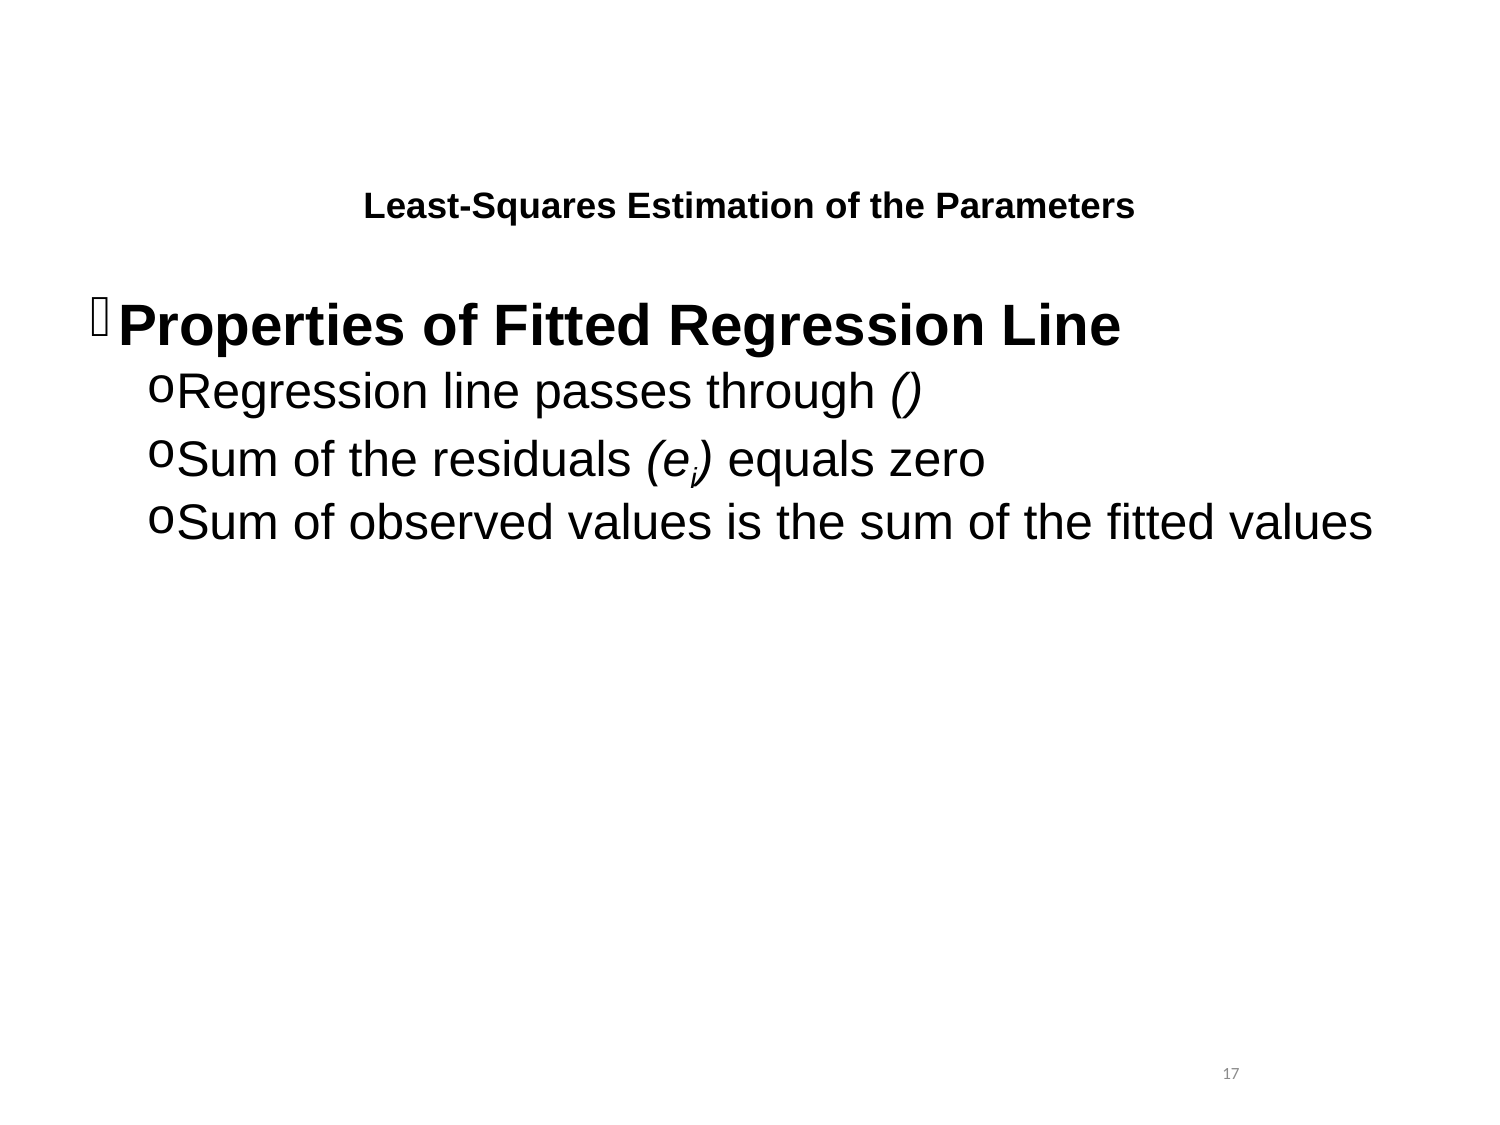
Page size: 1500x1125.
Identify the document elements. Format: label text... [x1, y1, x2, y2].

slide_number 17 [1060, 1042, 1398, 1103]
title Least-Squares Estimation of the Parameters [75, 149, 1425, 275]
